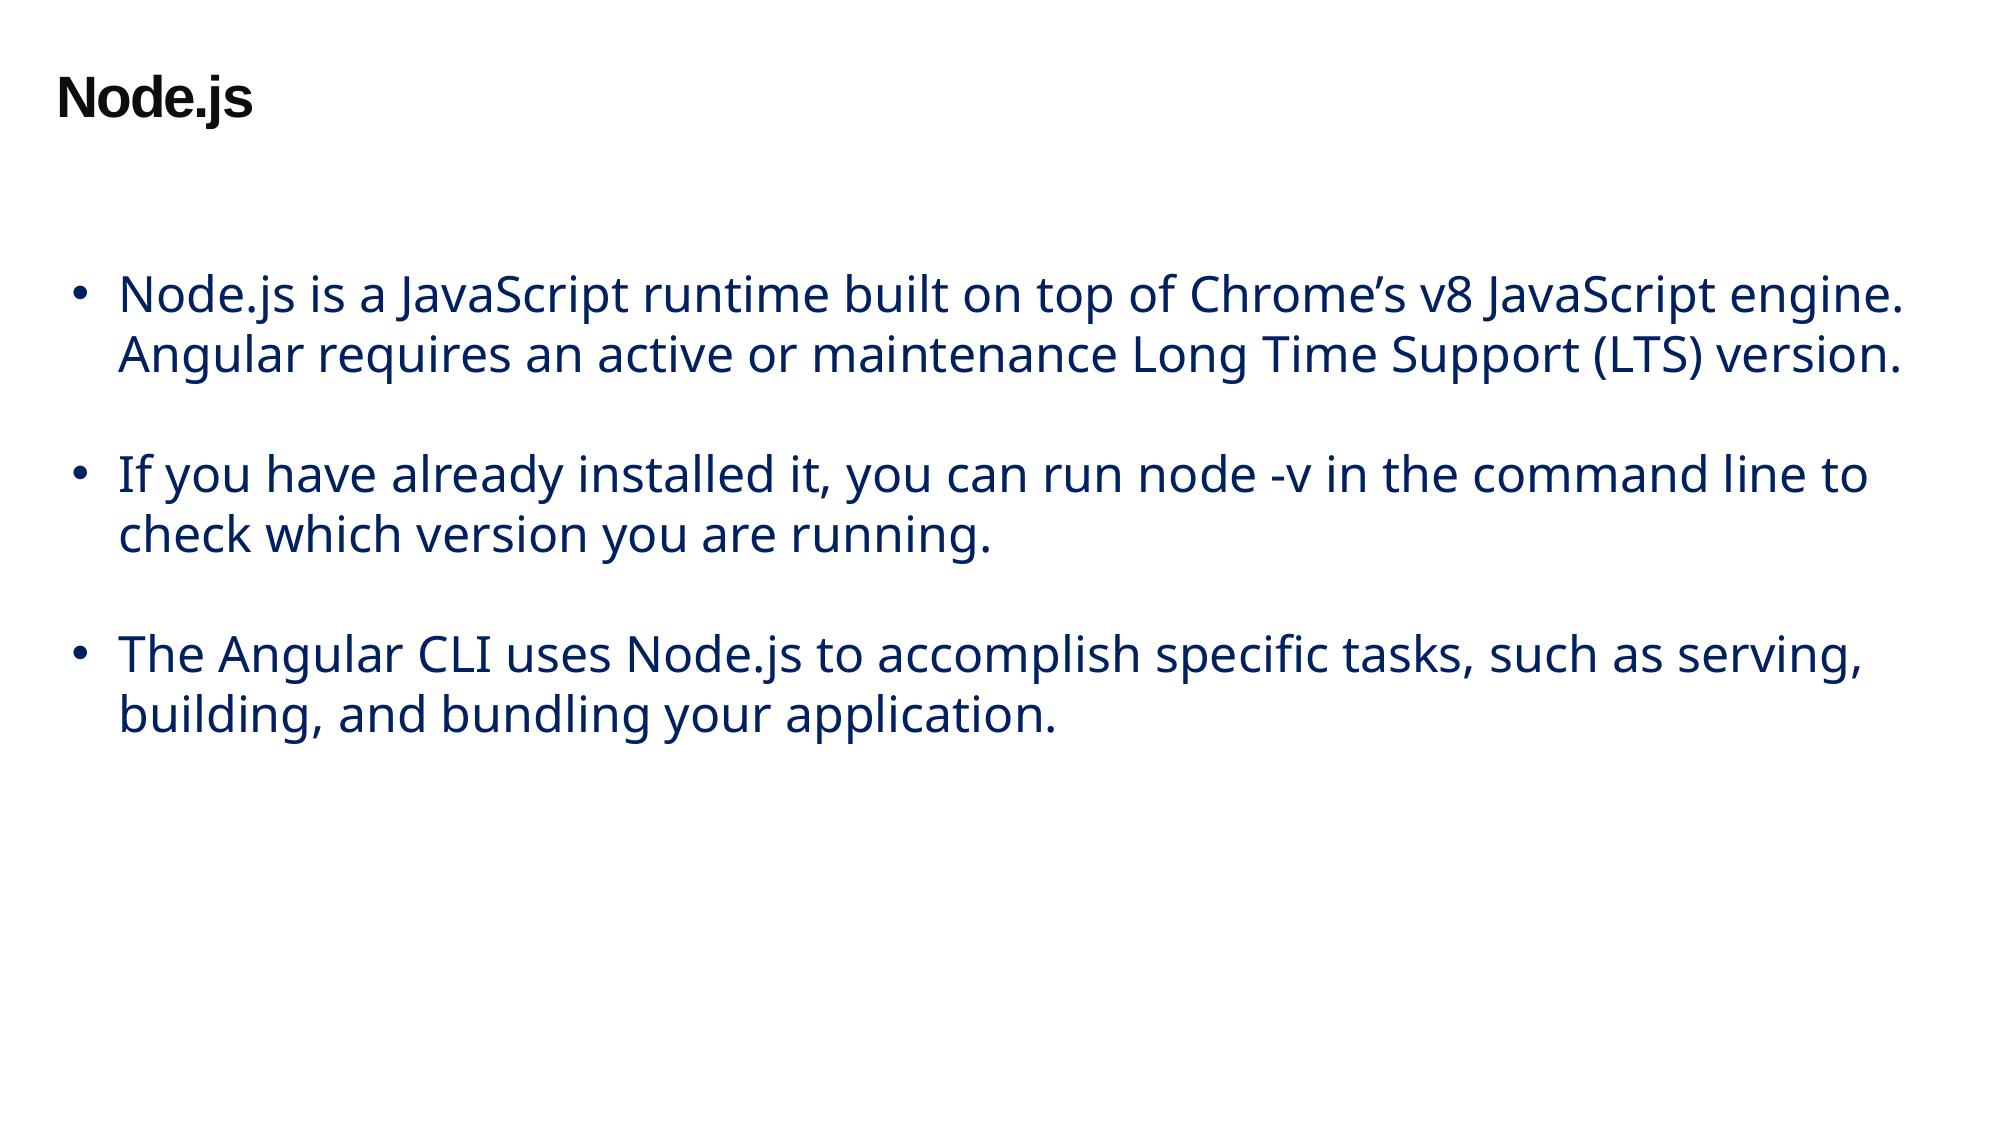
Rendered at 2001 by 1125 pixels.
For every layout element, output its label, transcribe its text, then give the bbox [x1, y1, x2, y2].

text_box Node.js is a JavaScript runtime built on top of Chrome’s v8 JavaScript engine. Angular requires an active or maintenance Long Time Support (LTS) version. If you have already installed it, you can run node -v in the command line to check which version you are running. The Angular CLI uses Node.js to accomplish specific tasks, such as serving, building, and bundling your application. [56, 255, 1955, 751]
text_box Node.js [56, 59, 830, 130]
